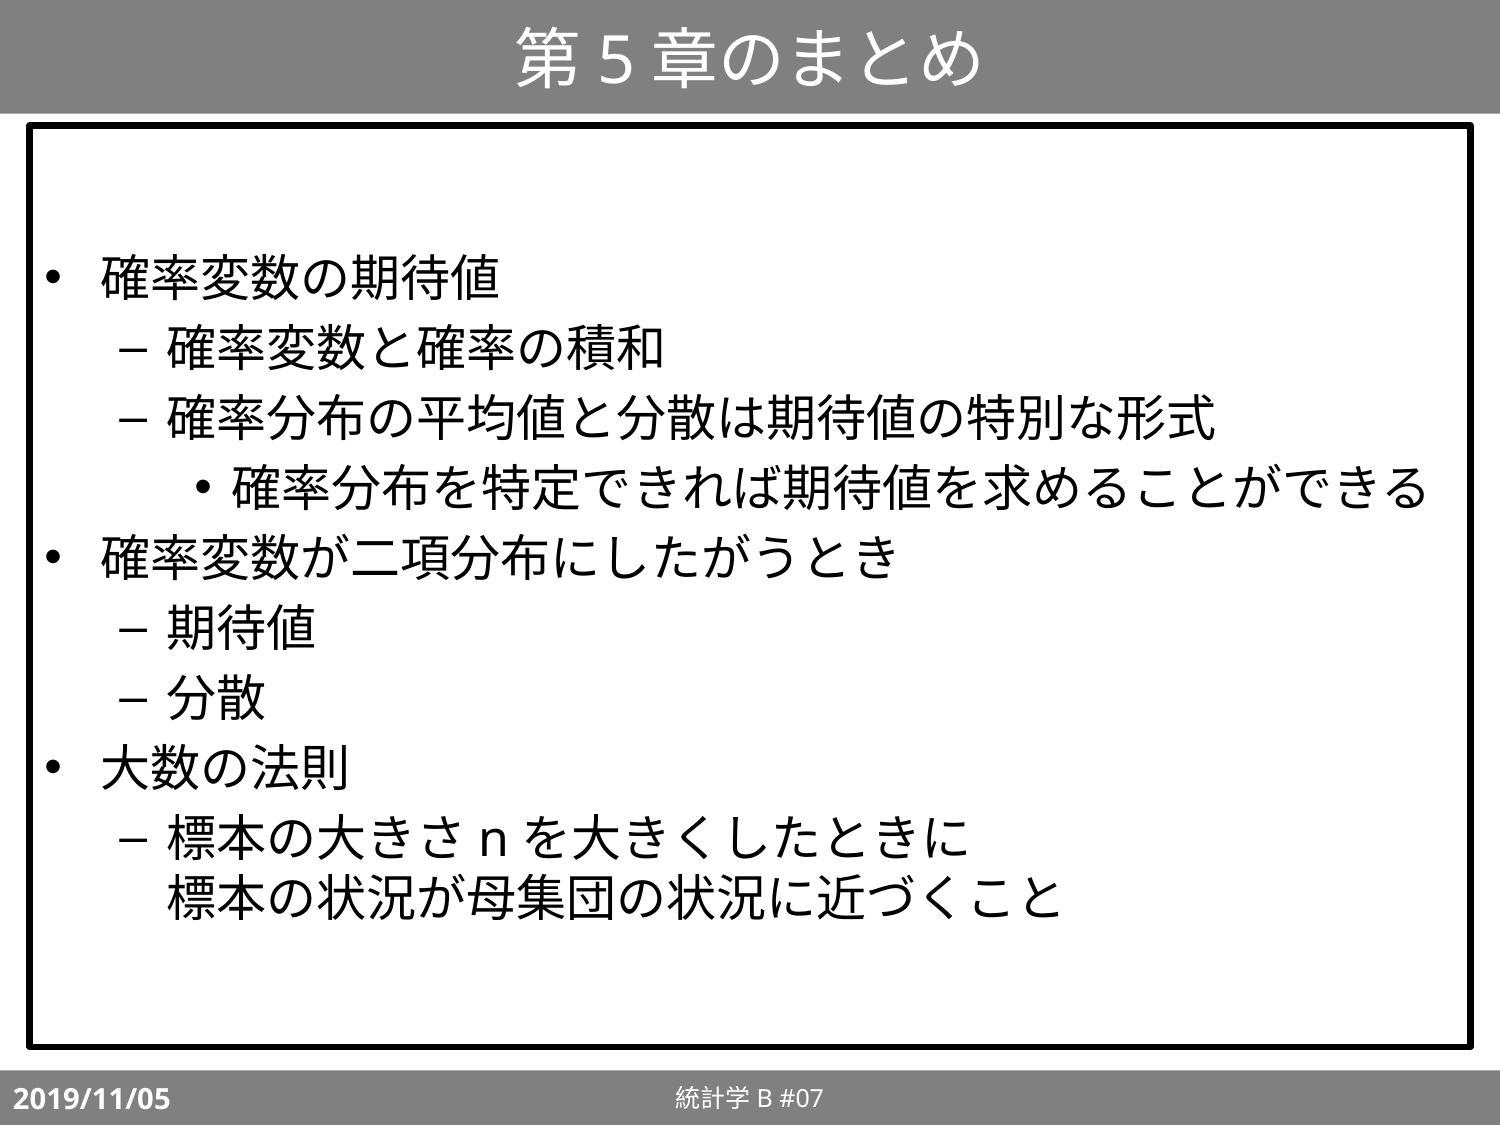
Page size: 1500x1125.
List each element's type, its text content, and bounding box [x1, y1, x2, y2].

title 第5章のまとめ [0, 0, 1500, 114]
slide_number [0, 1070, 266, 1125]
footer 統計学B #07 [295, 1070, 1205, 1125]
